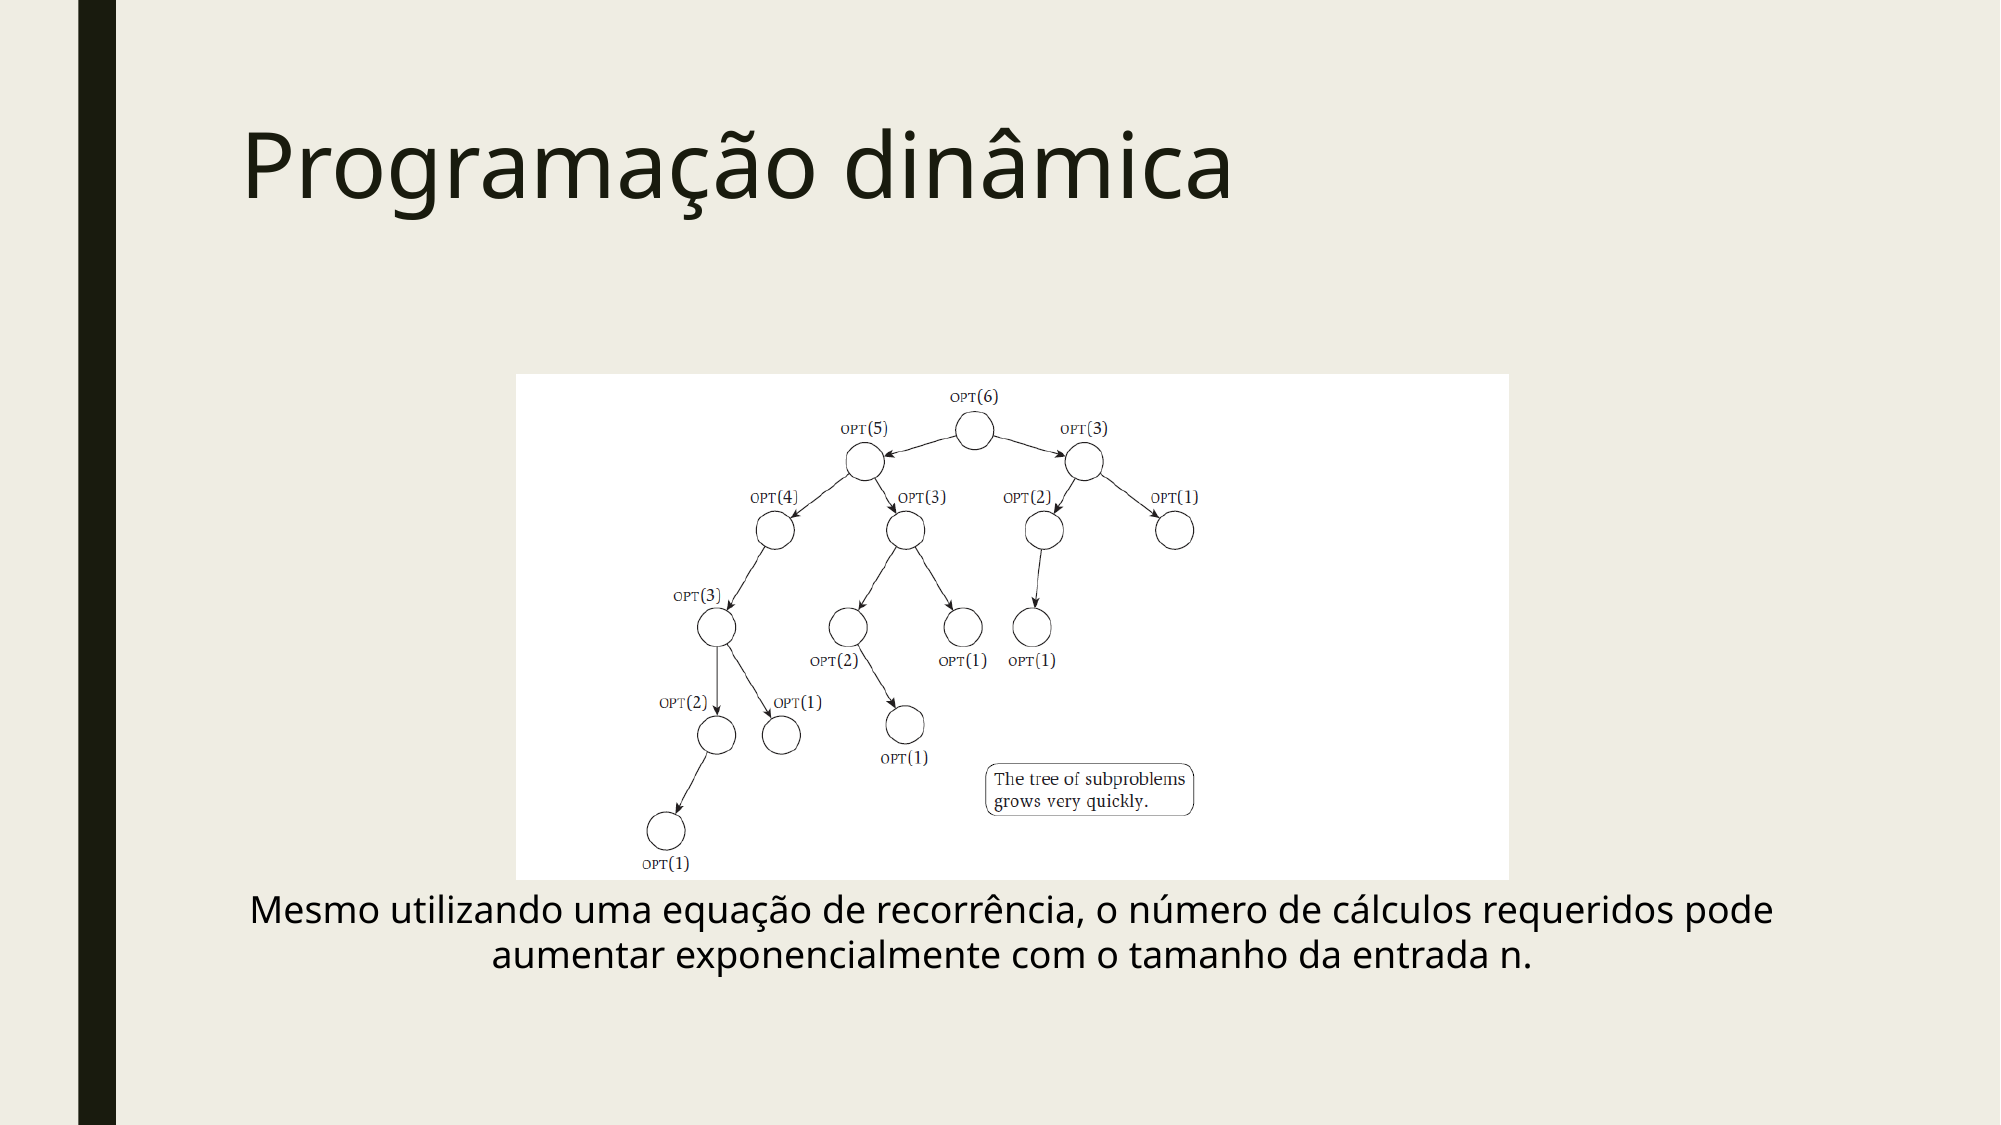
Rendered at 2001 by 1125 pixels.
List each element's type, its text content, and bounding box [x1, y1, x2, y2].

picture [516, 374, 1509, 880]
text_box Mesmo utilizando uma equação de recorrência, o número de cálculos requeridos pode aumentar exponencialmente com o tamanho da entrada n. [224, 879, 1800, 963]
title Programação dinâmica [225, 112, 1800, 357]
